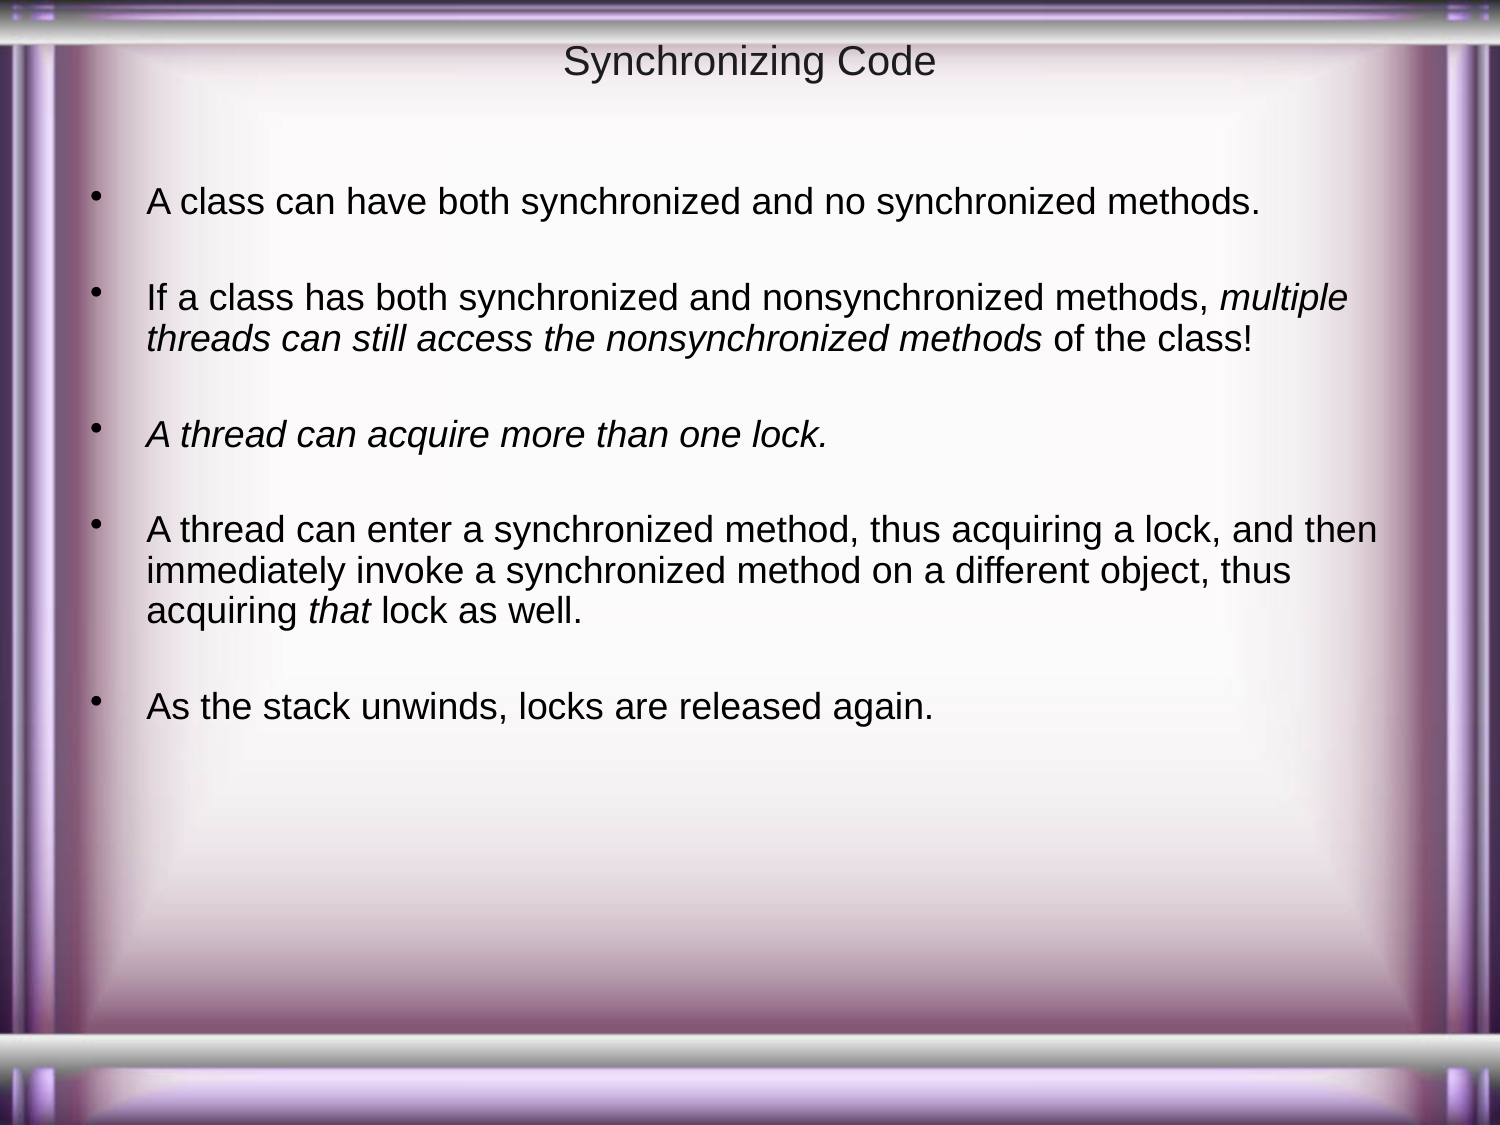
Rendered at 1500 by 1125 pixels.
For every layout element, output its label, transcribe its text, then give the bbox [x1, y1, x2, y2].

title Synchronizing Code [75, 45, 1425, 73]
list A class can have both synchronized and no synchronized methods. If a class has both synchronized and nonsynchronized methods, multiple threads can still access the nonsynchronized methods of the class! A thread can acquire more than one lock. A thread can enter a synchronized method, thus acquiring a lock, and then immediately invoke a synchronized method on a different object, thus acquiring that lock as well. As the stack unwinds, locks are released again. [75, 174, 1425, 1005]
picture [0, 0, 1500, 1125]
